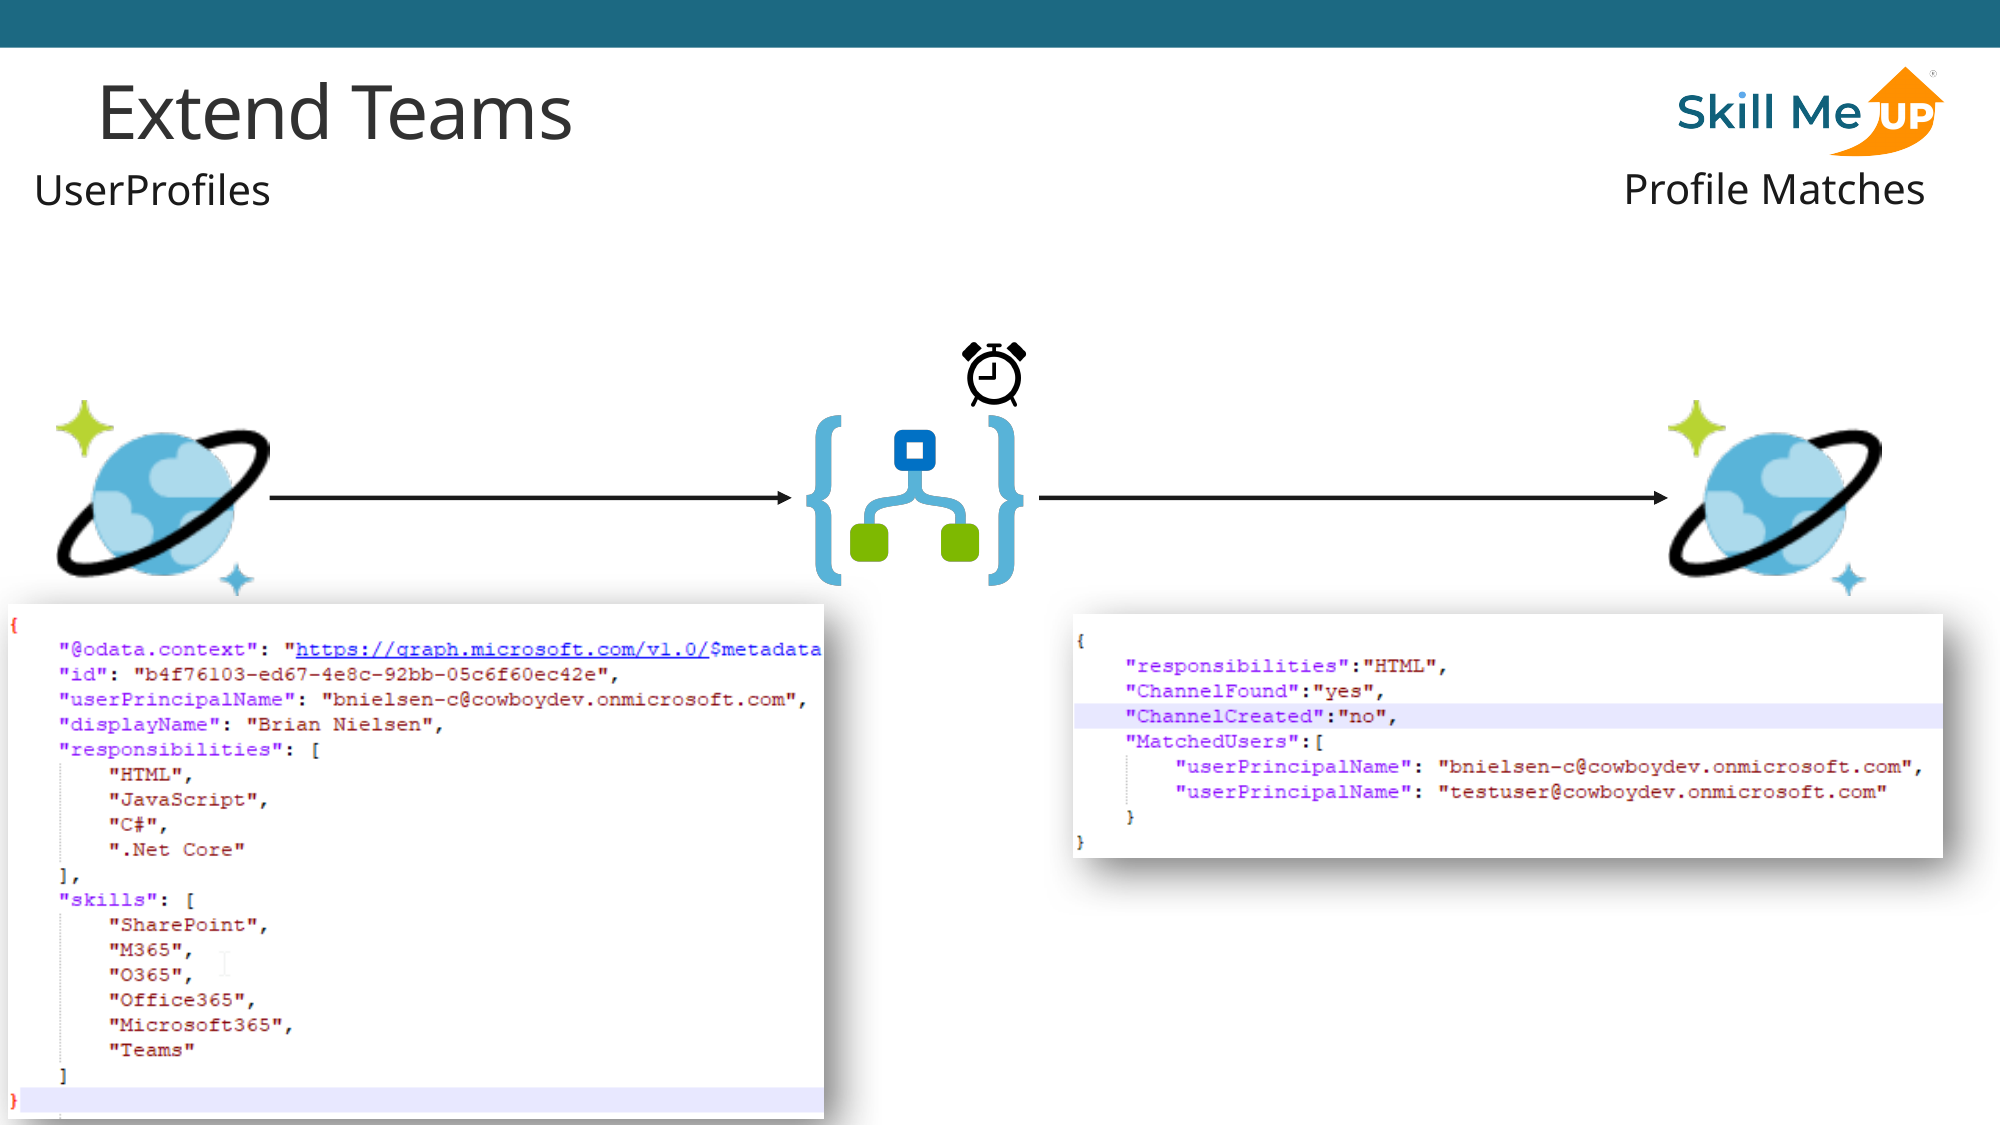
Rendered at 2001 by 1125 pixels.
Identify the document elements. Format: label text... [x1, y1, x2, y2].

picture [8, 328, 1040, 1119]
picture [55, 399, 270, 596]
title Extend Teams [96, 64, 1668, 156]
picture [1668, 53, 1955, 169]
picture [1667, 399, 1882, 596]
picture [1073, 614, 1943, 858]
text_box UserProfiles [18, 156, 287, 221]
text_box Profile Matches [1608, 155, 1941, 221]
